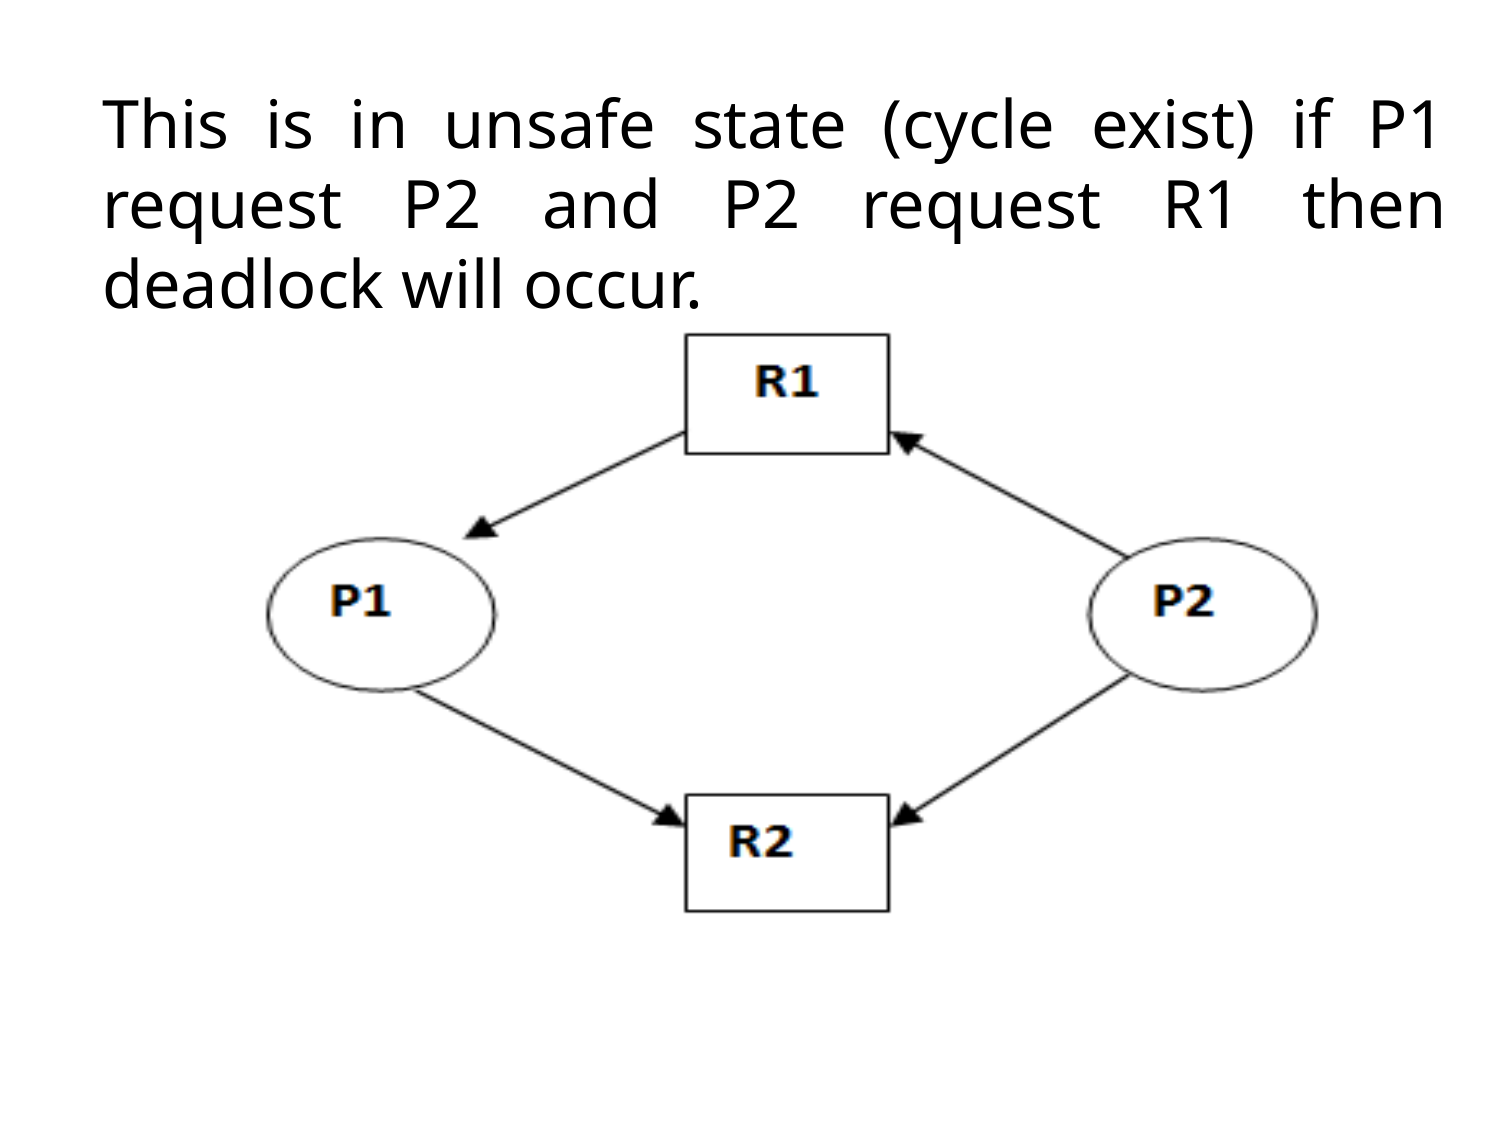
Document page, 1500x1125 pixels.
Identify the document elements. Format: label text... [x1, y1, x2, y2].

text_box This is in unsafe state (cycle exist) if P1 request P2 and P2 request R1 then deadlock will occur. [87, 74, 1463, 330]
picture [262, 312, 1338, 926]
